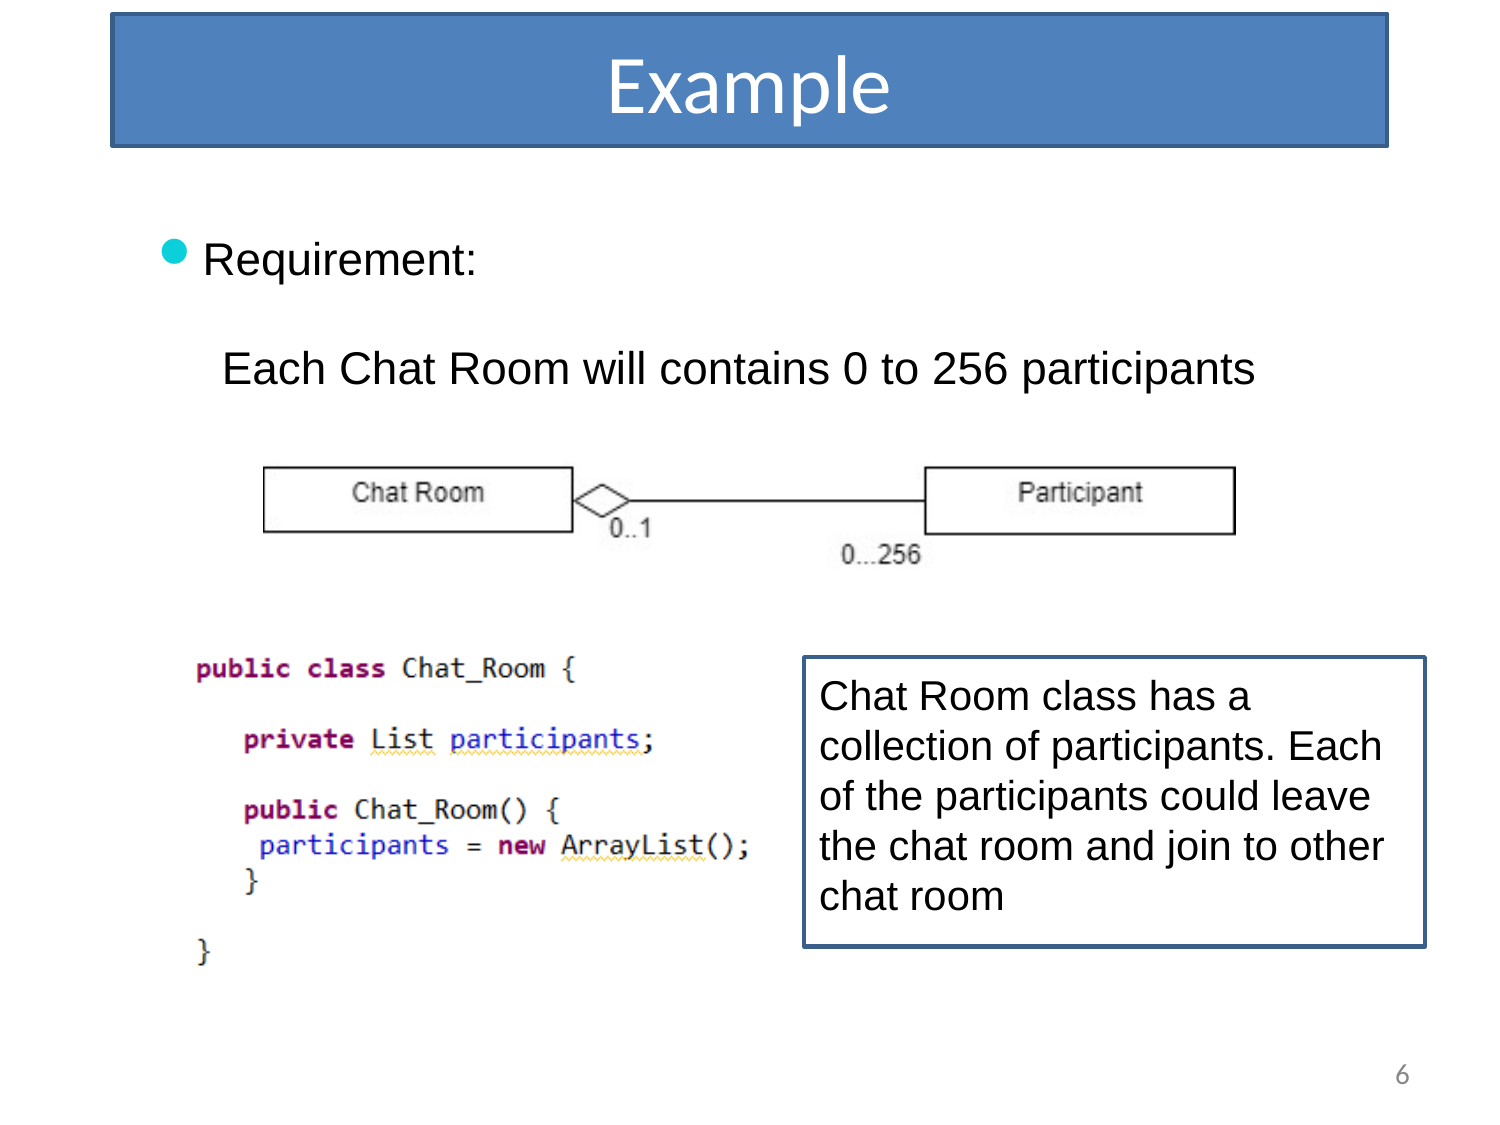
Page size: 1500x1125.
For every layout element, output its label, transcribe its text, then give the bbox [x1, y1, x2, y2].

picture [143, 646, 792, 1011]
text_box Requirement: Each Chat Room will contains 0 to 256 participants [143, 221, 1357, 402]
text_box Example [112, 13, 1388, 147]
slide_number 6 [1074, 1042, 1425, 1103]
picture [263, 445, 1237, 581]
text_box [803, 656, 1426, 947]
